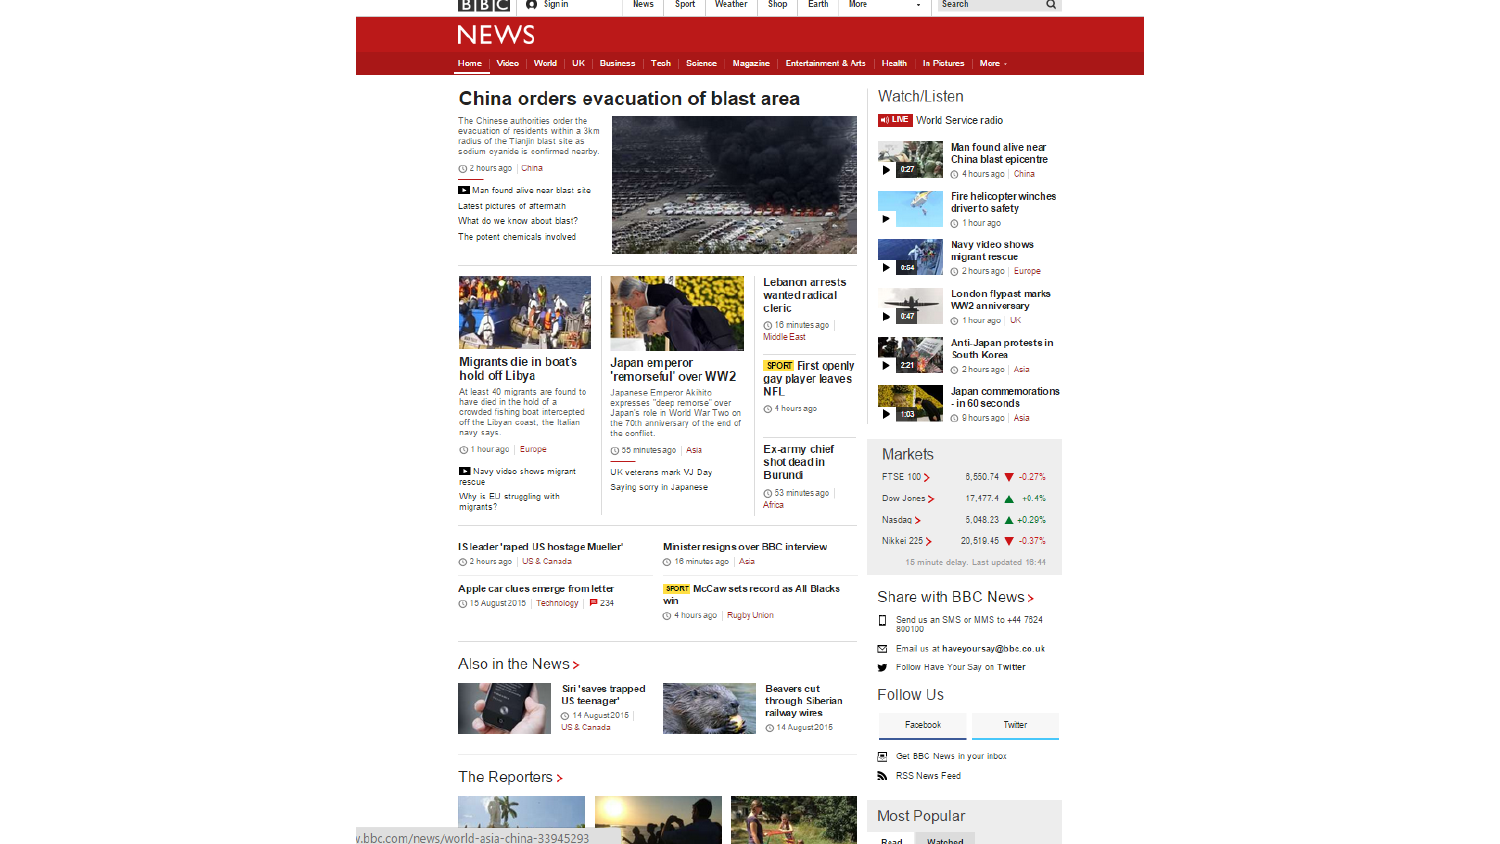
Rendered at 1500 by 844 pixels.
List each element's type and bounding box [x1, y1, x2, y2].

picture [356, 0, 1144, 844]
